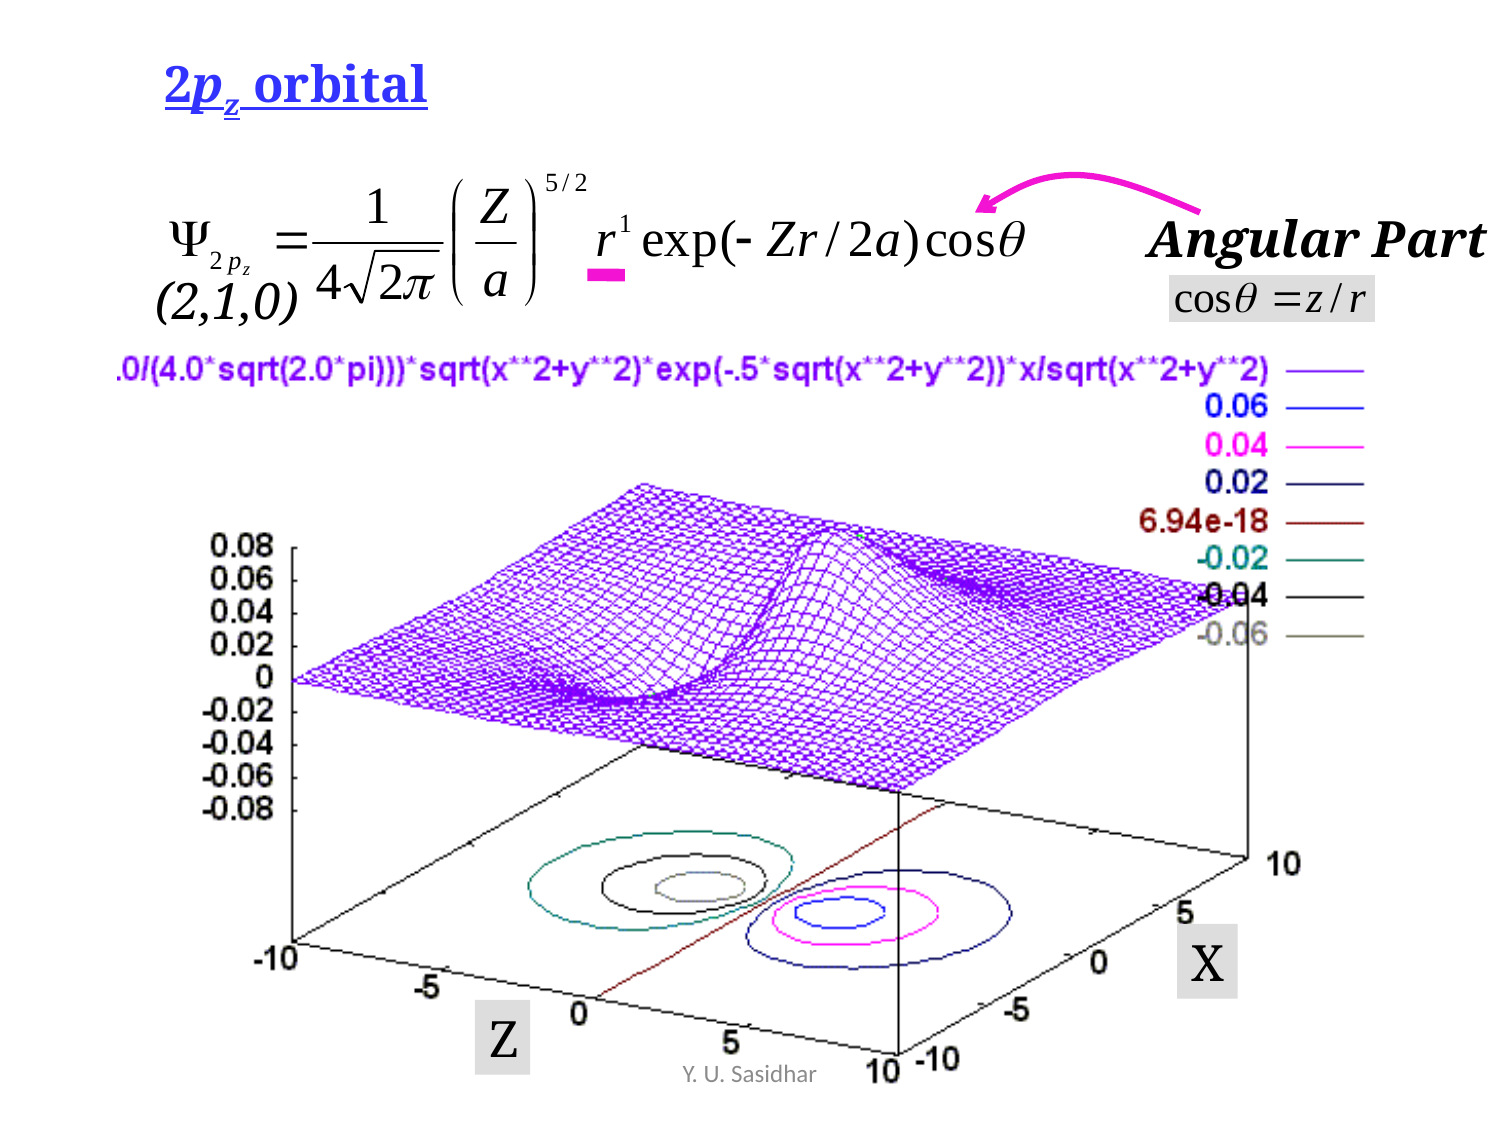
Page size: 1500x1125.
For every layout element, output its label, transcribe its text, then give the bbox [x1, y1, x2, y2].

text_box (2,1,0) [140, 262, 314, 338]
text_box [162, 162, 1038, 317]
text_box 2pz orbital [150, 45, 1313, 129]
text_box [1168, 274, 1376, 323]
picture [117, 342, 1381, 1101]
text_box Angular Part [1132, 199, 1500, 275]
text_box [1041, 174, 1169, 213]
